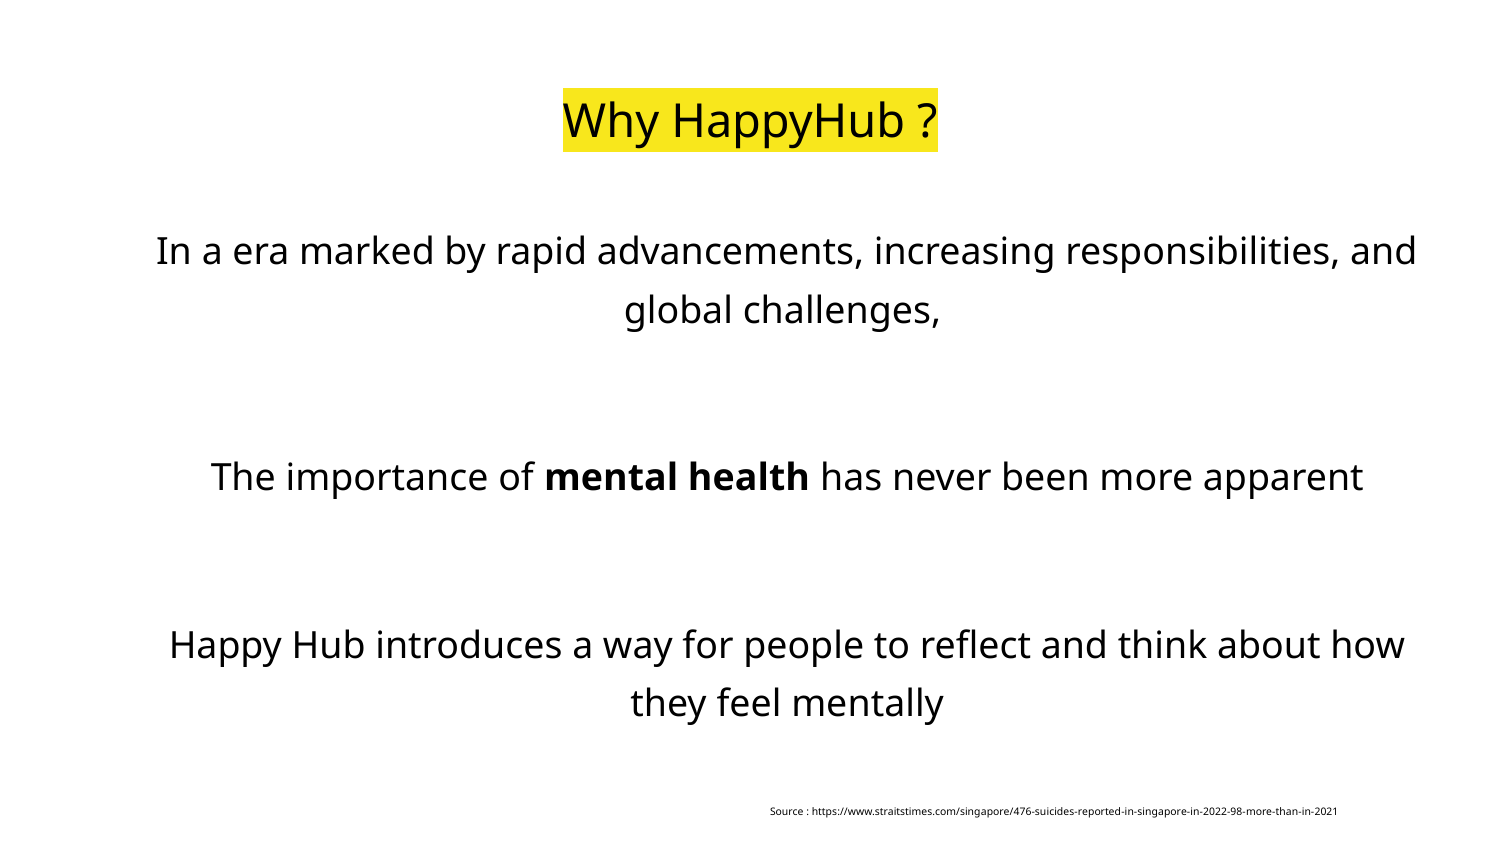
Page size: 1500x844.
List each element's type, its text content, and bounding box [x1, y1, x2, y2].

list In a era marked by rapid advancements, increasing responsibilities, and global challenges, The importance of mental health has never been more apparent Happy Hub introduces a way for people to reflect and think about how they feel mentally [51, 202, 1449, 750]
text_box Source : https://www.straitstimes.com/singapore/476-suicides-reported-in-singapore-in-2022-98-more-than-in-2021 [754, 790, 1500, 844]
title Why HappyHub ? [51, 72, 1449, 167]
